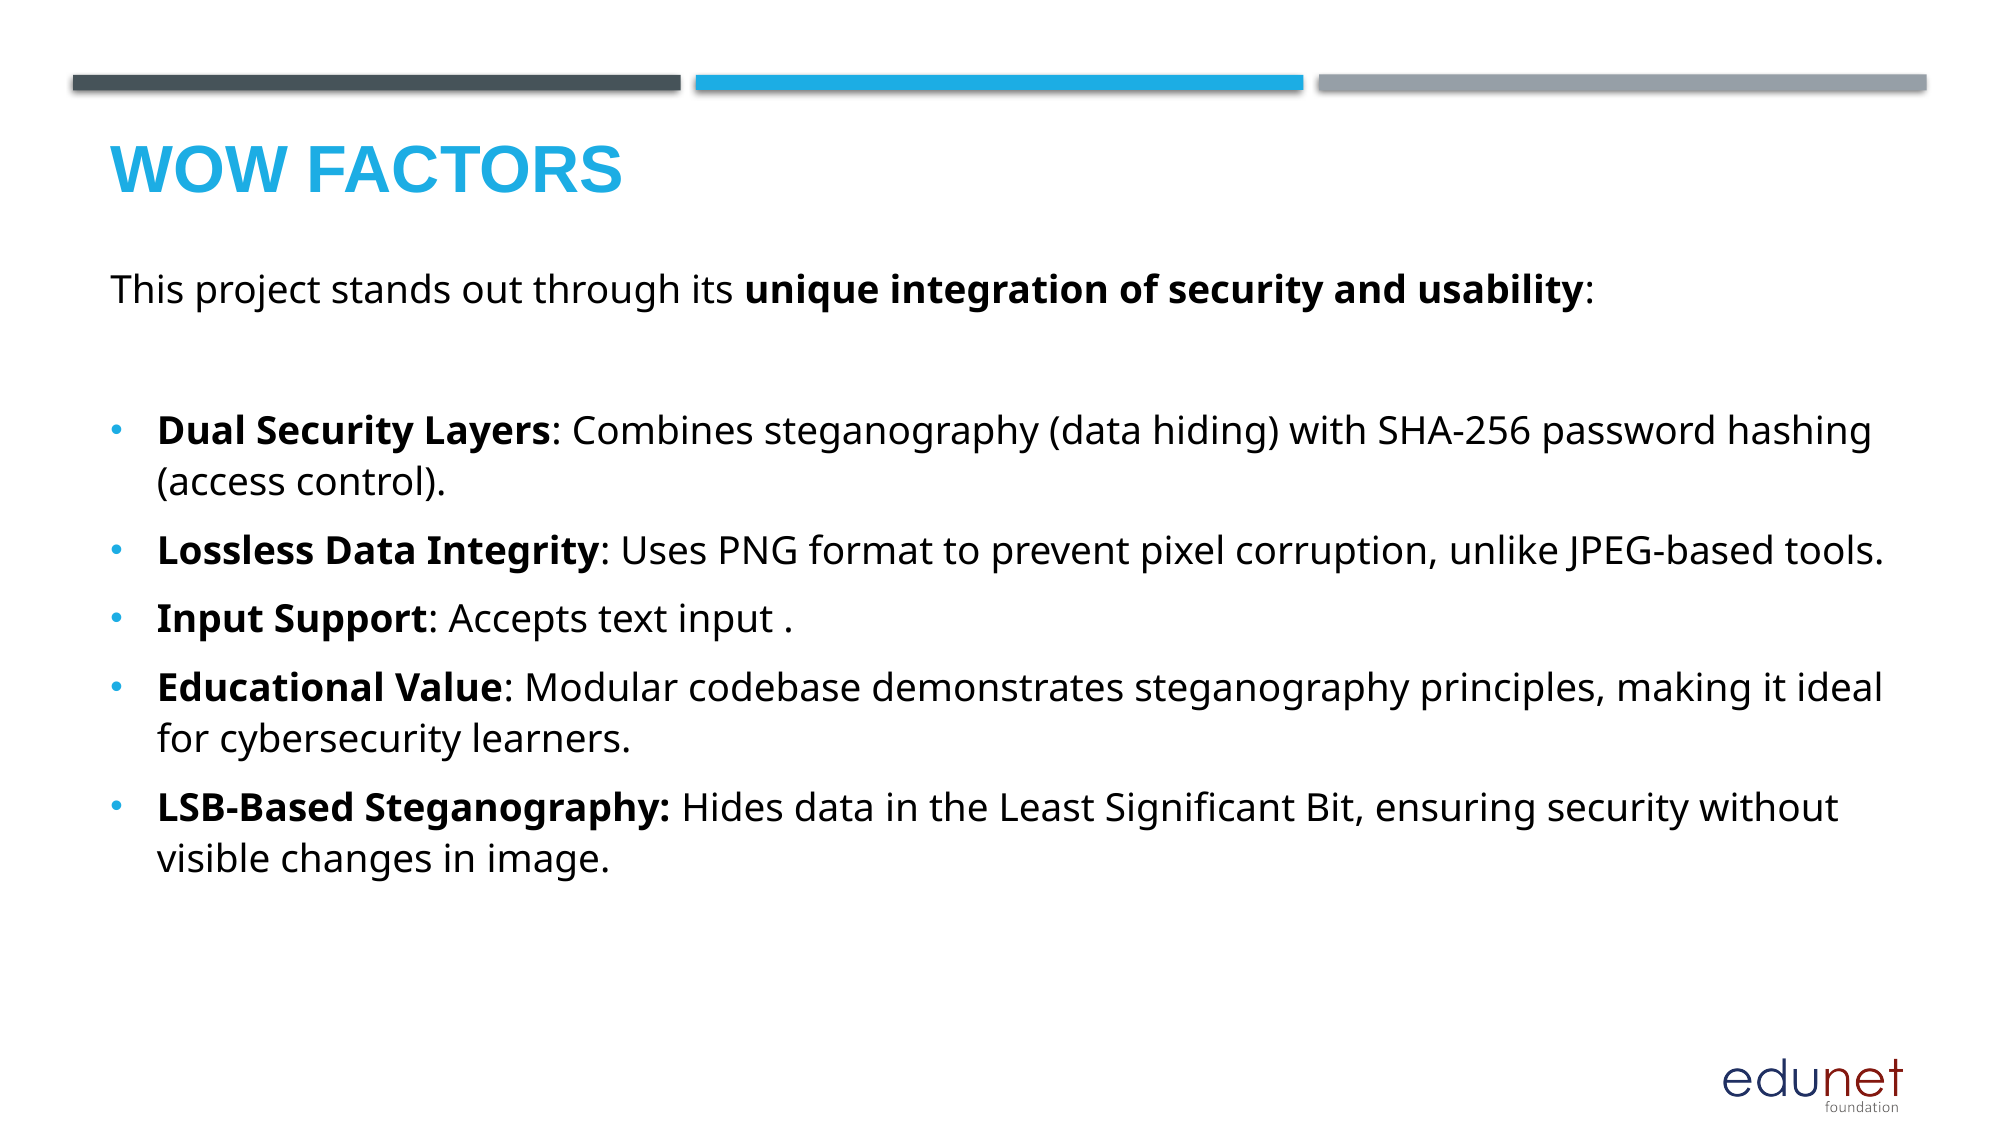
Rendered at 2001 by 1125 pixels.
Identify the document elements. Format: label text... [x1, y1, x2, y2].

title Wow factors [95, 126, 1905, 214]
list This project stands out through its unique integration of security and usability: Dual Security Layers: Combines steganography (data hiding) with SHA-256 password hashing (access control). Lossless Data Integrity: Uses PNG format to prevent pixel corruption, unlike JPEG-based tools. Input Support: Accepts text input . Educational Value: Modular codebase demonstrates steganography principles, making it ideal for cybersecurity learners. LSB-Based Steganography: Hides data in the Least Significant Bit, ensuring security without visible changes in image. [95, 246, 1905, 894]
picture [1719, 1056, 1905, 1116]
